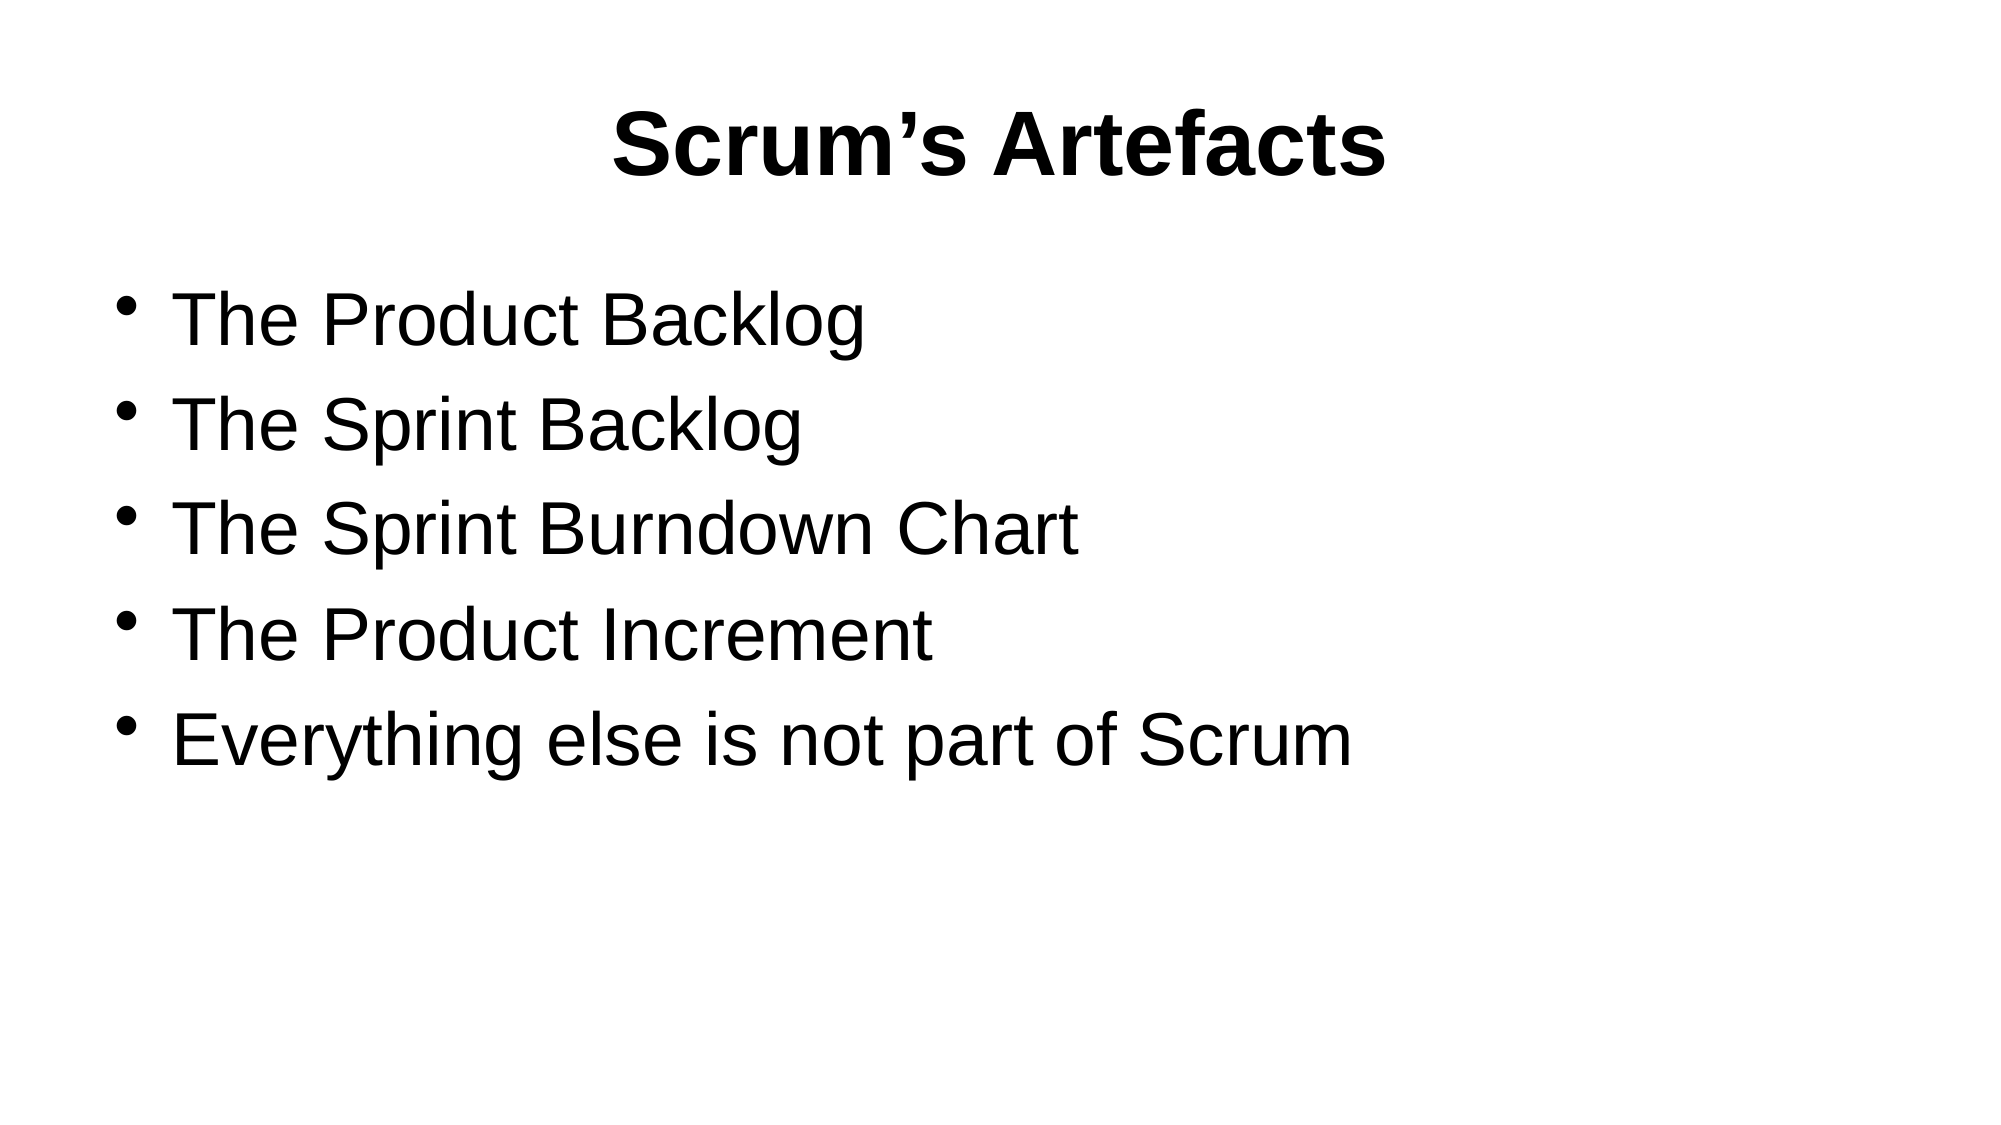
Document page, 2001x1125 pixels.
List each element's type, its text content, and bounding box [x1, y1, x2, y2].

title Scrum’s Artefacts [99, 45, 1900, 233]
list The Product Backlog The Sprint Backlog The Sprint Burndown Chart The Product Increment Everything else is not part of Scrum [99, 262, 1900, 1005]
